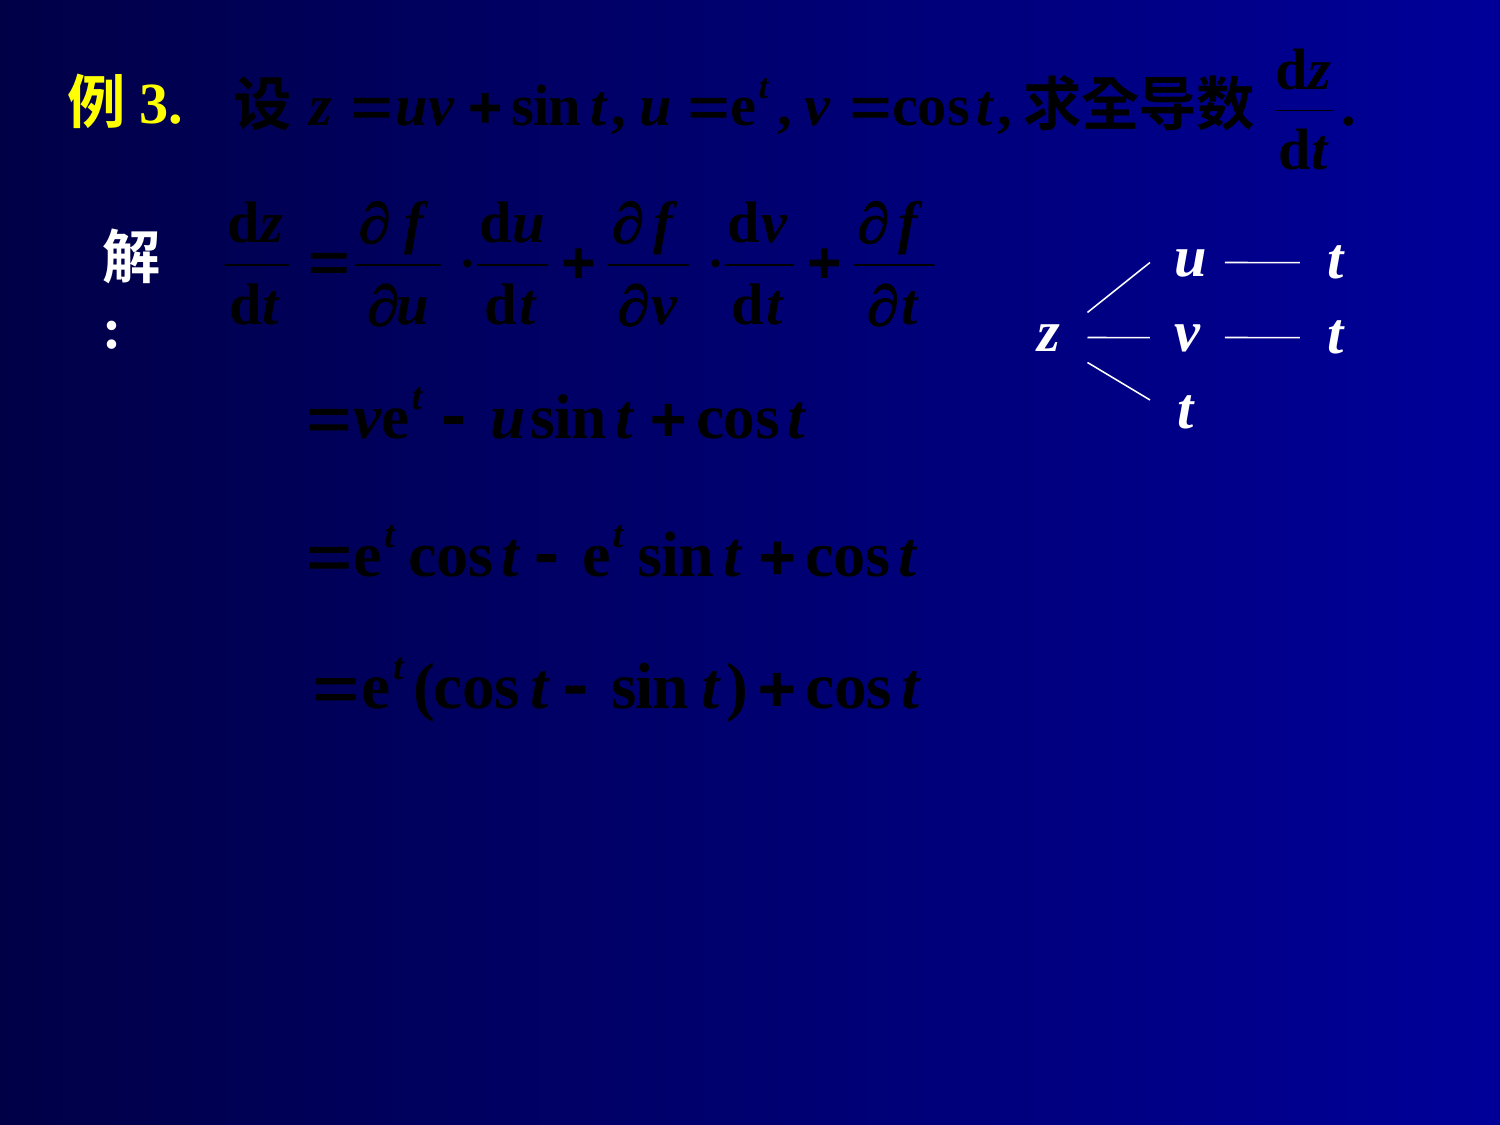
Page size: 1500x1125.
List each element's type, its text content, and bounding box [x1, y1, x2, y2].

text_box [212, 37, 1357, 176]
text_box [1022, 210, 1360, 448]
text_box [299, 374, 813, 446]
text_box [299, 637, 938, 736]
title 例3. [49, 49, 201, 151]
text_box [215, 182, 948, 349]
text_box 解: [87, 212, 200, 368]
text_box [299, 512, 926, 584]
